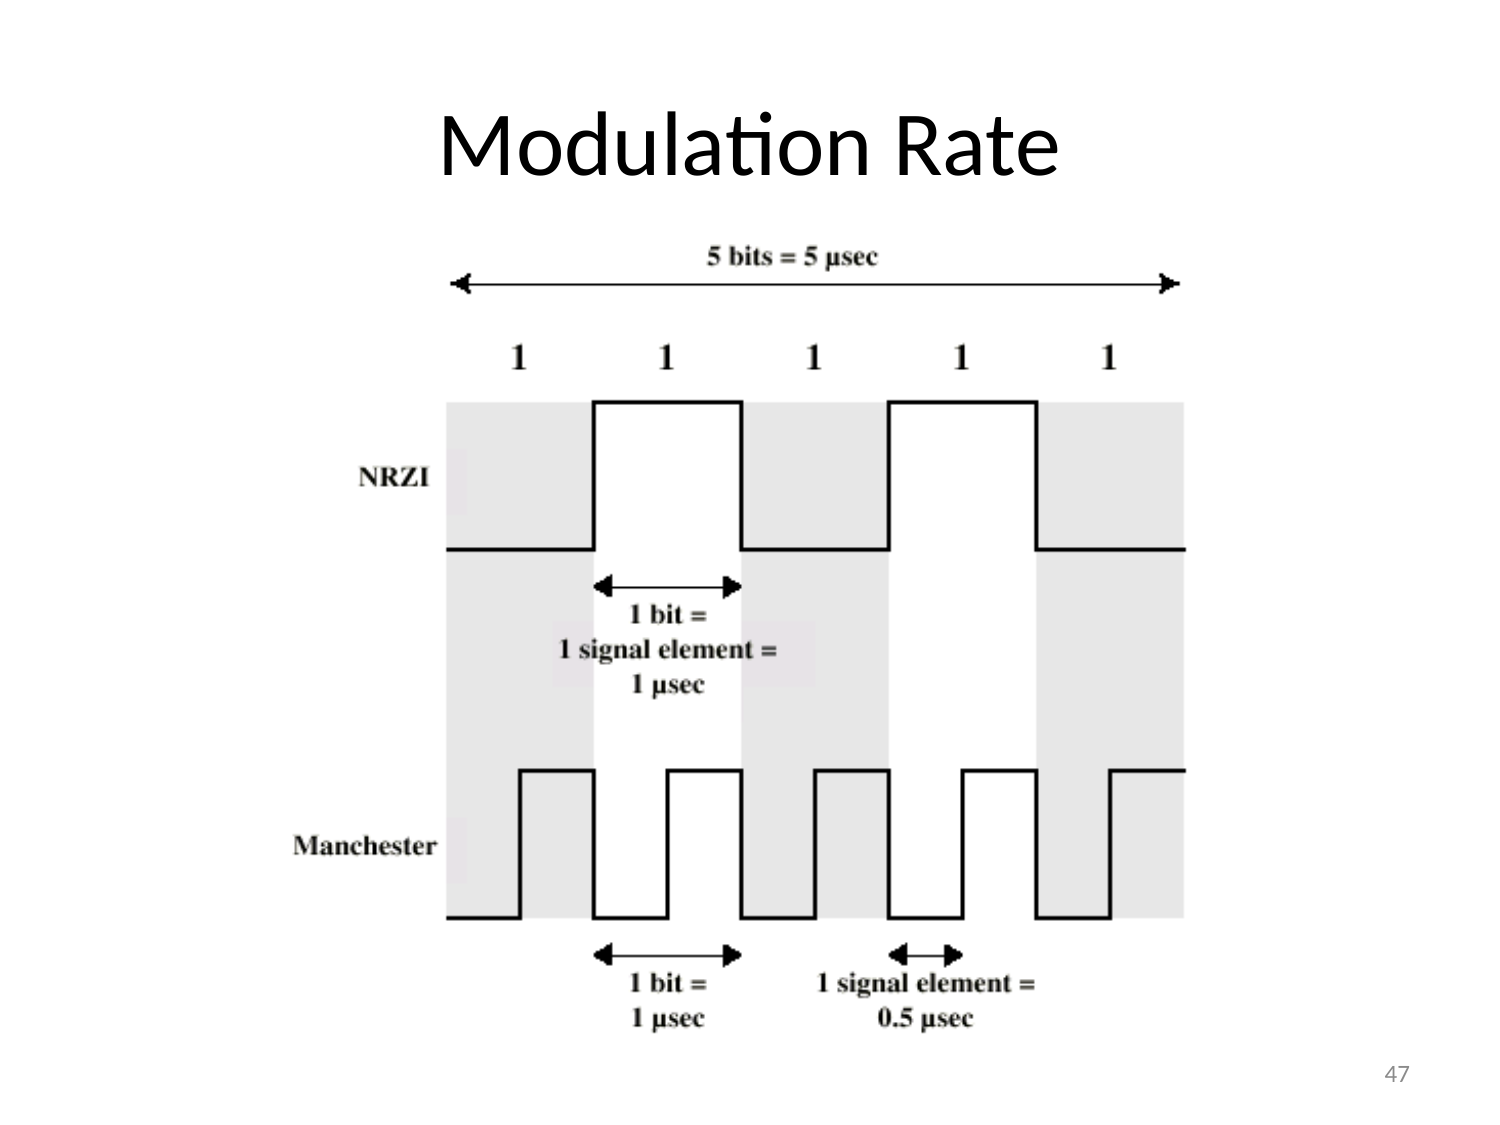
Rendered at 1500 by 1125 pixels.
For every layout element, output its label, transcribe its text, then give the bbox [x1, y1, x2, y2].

title Modulation Rate [75, 45, 1425, 233]
picture [287, 237, 1211, 1035]
slide_number 47 [1074, 1042, 1425, 1103]
